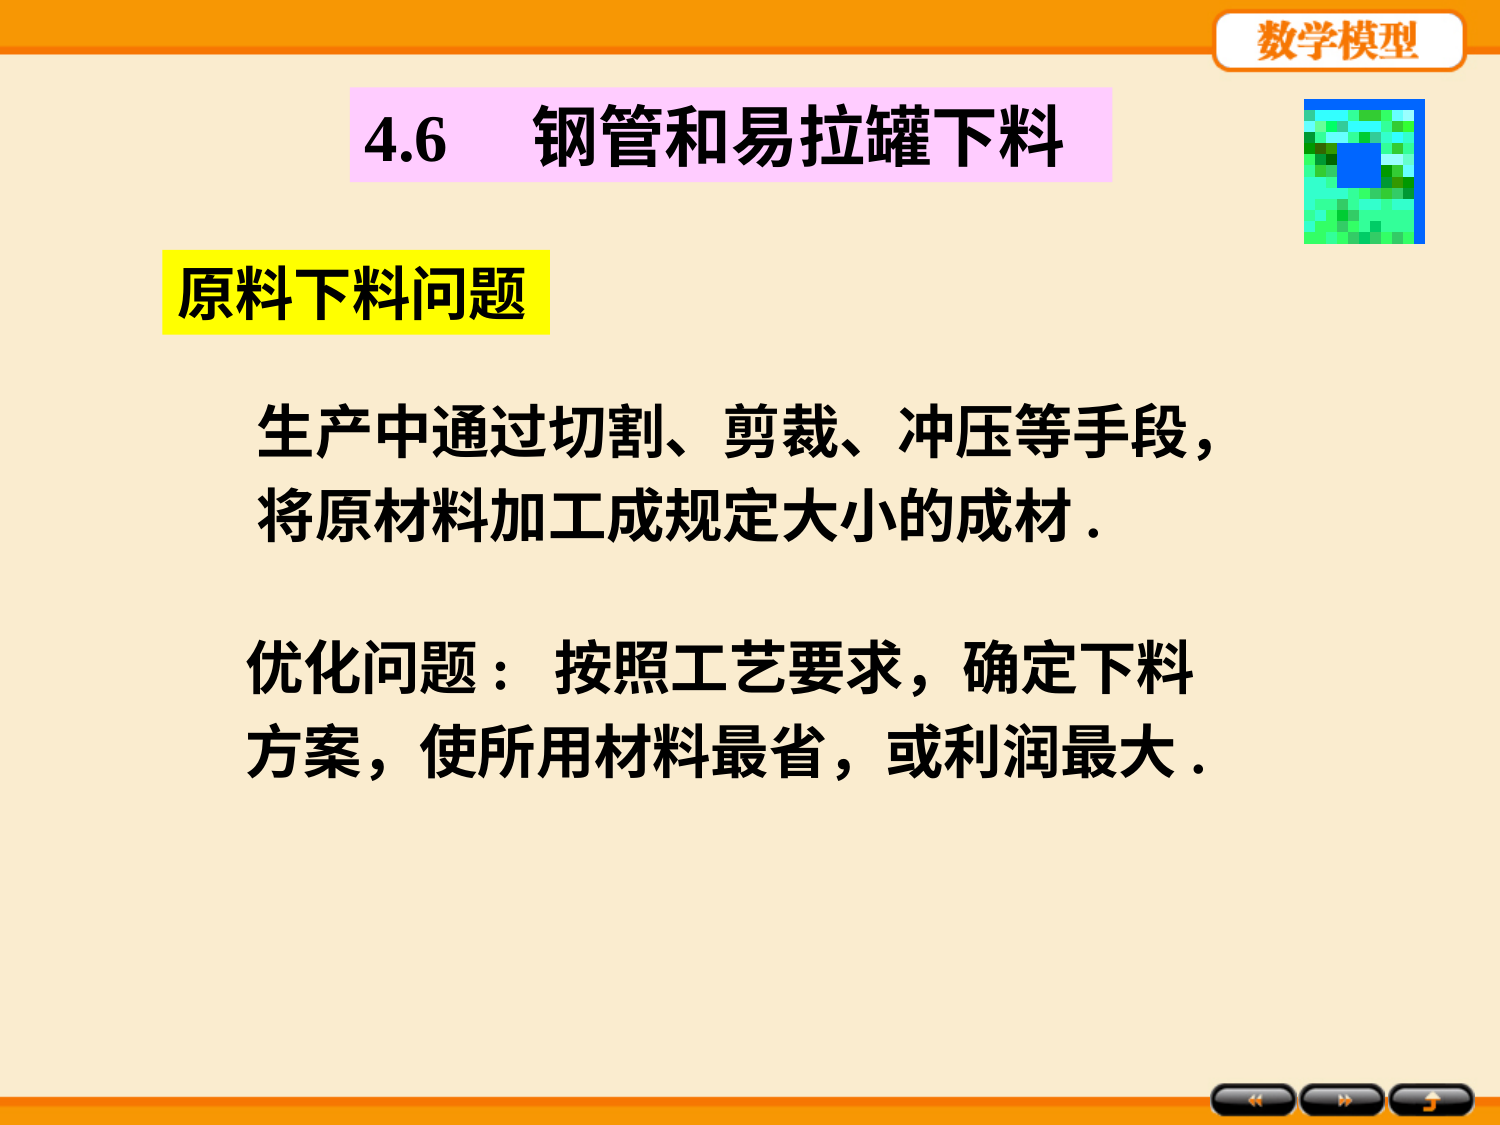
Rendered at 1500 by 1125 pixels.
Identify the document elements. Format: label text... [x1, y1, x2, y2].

picture [0, 0, 1500, 1125]
text_box 优化问题: 按照工艺要求，确定下料方案，使所用材料最省，或利润最大. [230, 609, 1223, 793]
text_box 4.6 钢管和易拉罐下料 [349, 87, 1113, 183]
text_box 生产中通过切割、剪裁、冲压等手段，将原材料加工成规定大小的成材. [242, 373, 1294, 557]
text_box 原料下料问题 [162, 249, 550, 335]
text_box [1304, 99, 1426, 244]
